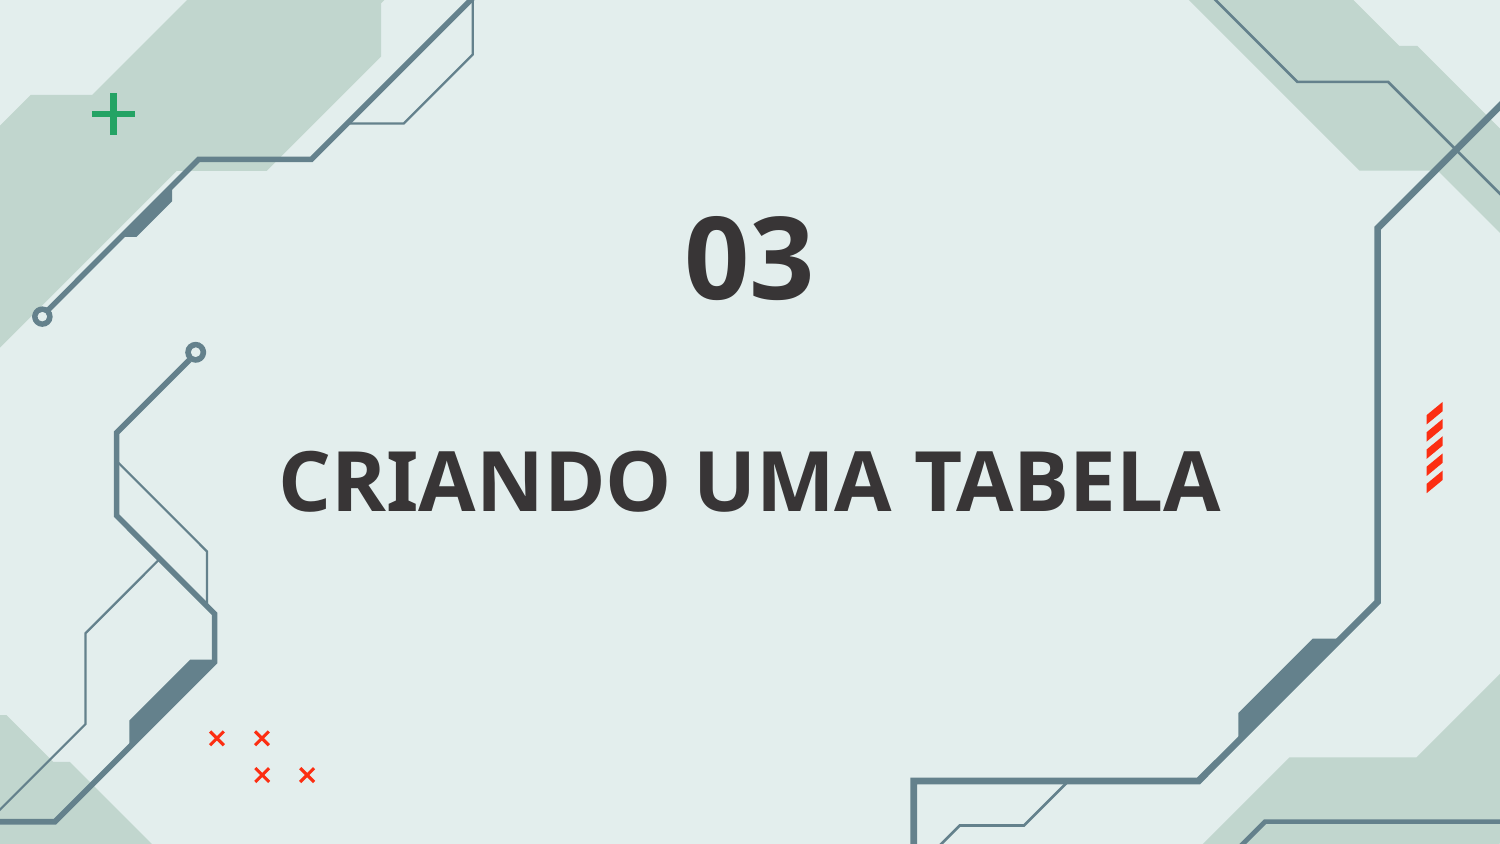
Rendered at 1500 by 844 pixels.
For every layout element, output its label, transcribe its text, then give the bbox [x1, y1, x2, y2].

title 03 [628, 190, 872, 318]
title CRIANDO UMA TABELA [227, 359, 1273, 583]
